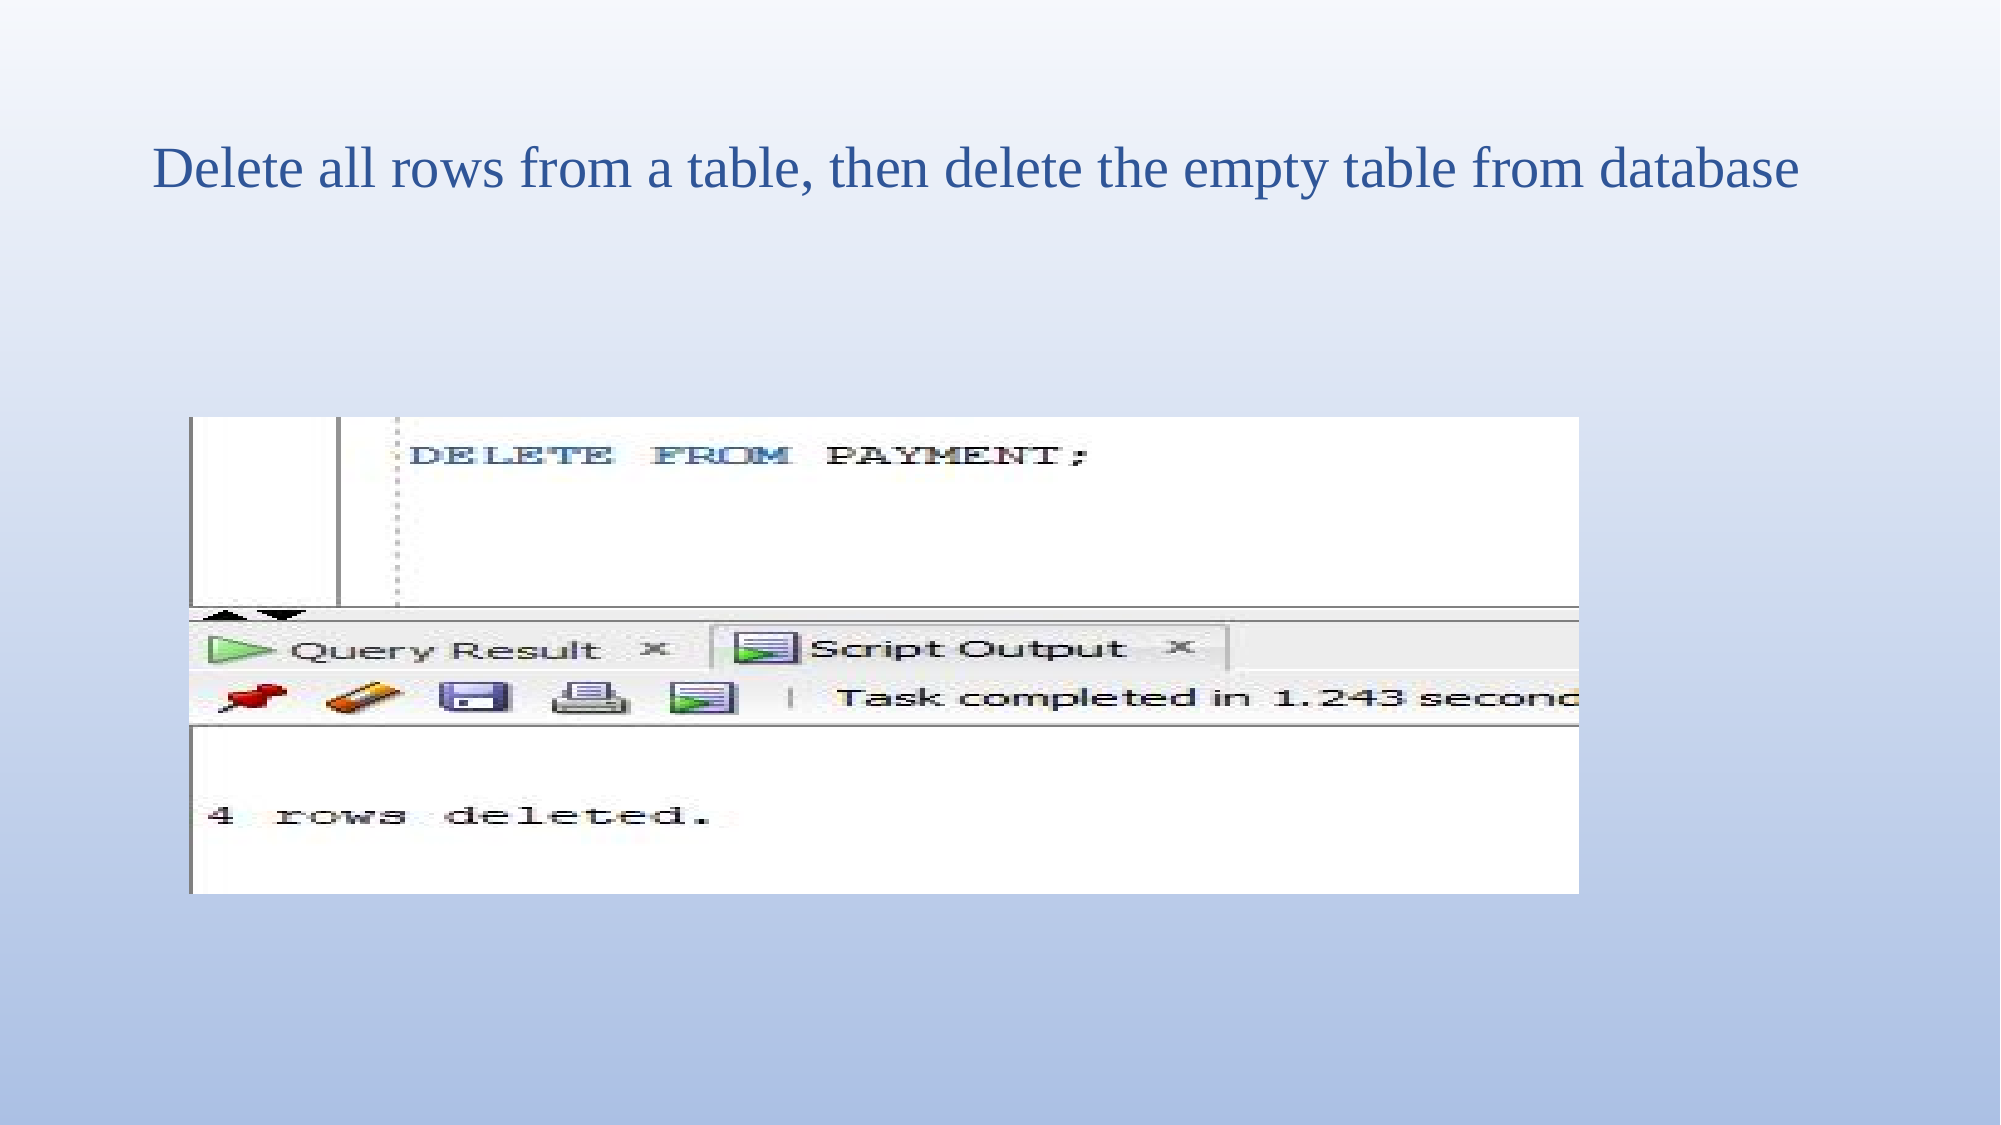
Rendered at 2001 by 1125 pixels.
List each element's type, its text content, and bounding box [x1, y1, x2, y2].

title Delete all rows from a table, then delete the empty table from database [137, 59, 1863, 278]
picture [189, 417, 1579, 894]
